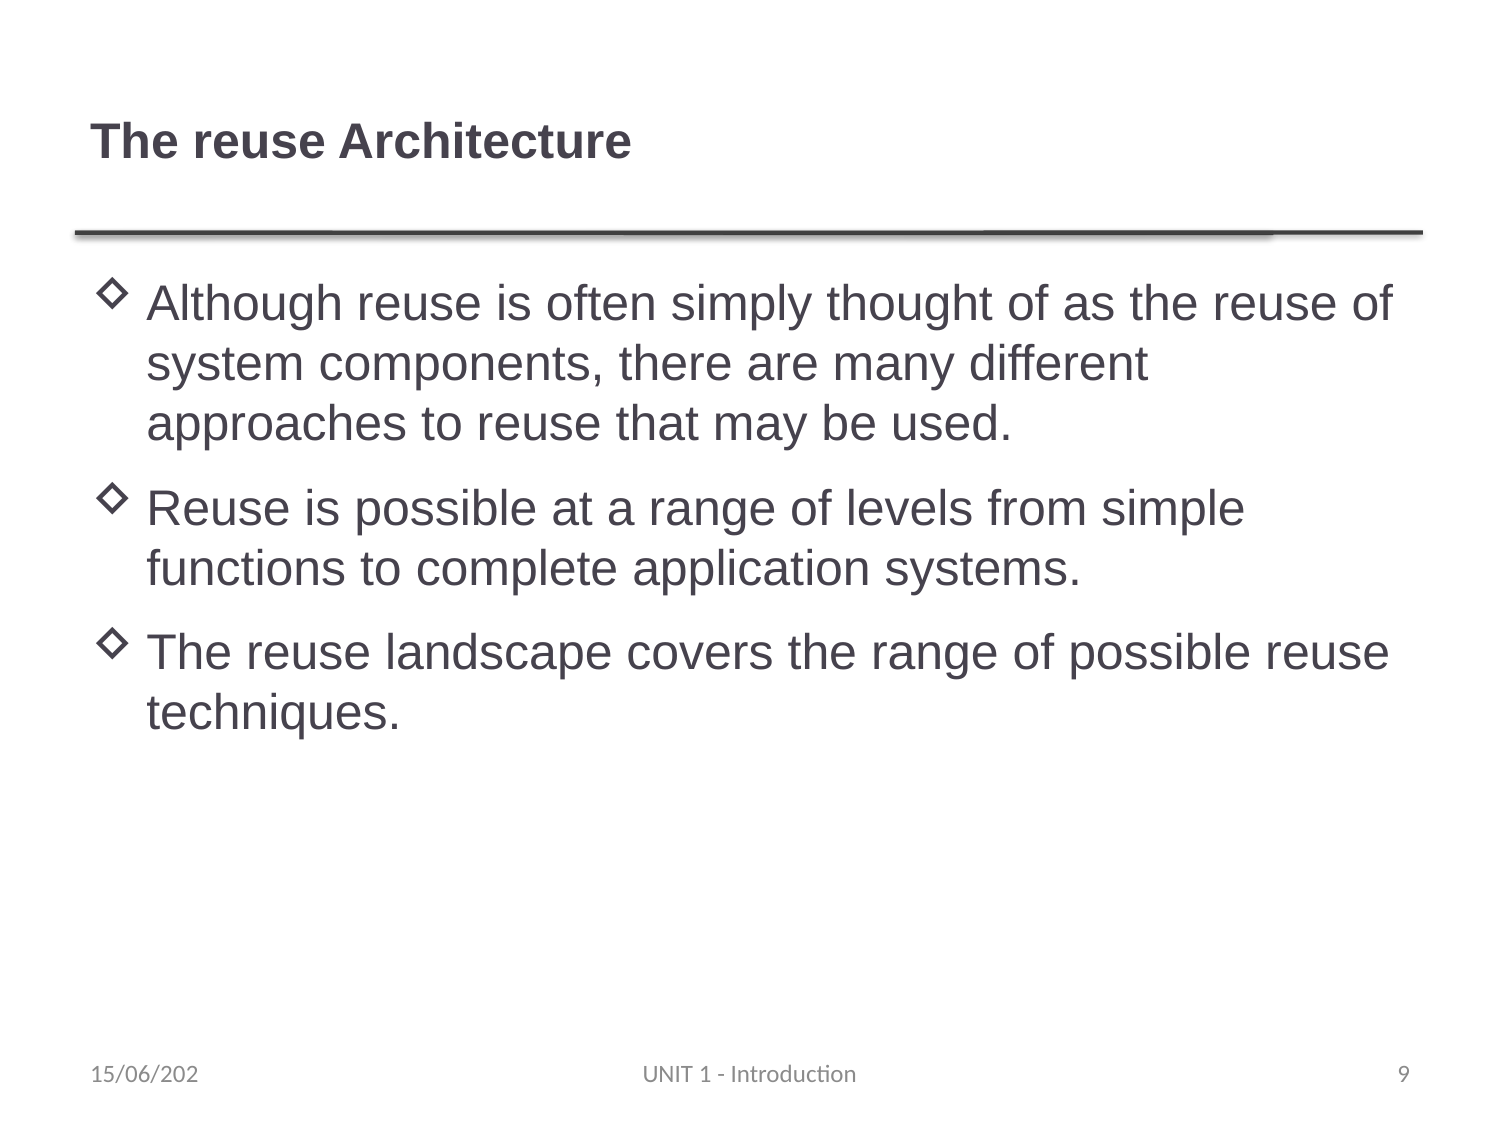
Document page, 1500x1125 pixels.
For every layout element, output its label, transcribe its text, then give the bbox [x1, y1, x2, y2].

list Although reuse is often simply thought of as the reuse of system components, there are many different approaches to reuse that may be used. Reuse is possible at a range of levels from simple functions to complete application systems. The reuse landscape covers the range of possible reuse techniques. [75, 262, 1425, 1005]
slide_number 9 [1074, 1042, 1425, 1103]
title The reuse Architecture [74, 44, 1424, 233]
footer UNIT 1 - Introduction [512, 1042, 988, 1103]
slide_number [75, 1042, 425, 1103]
